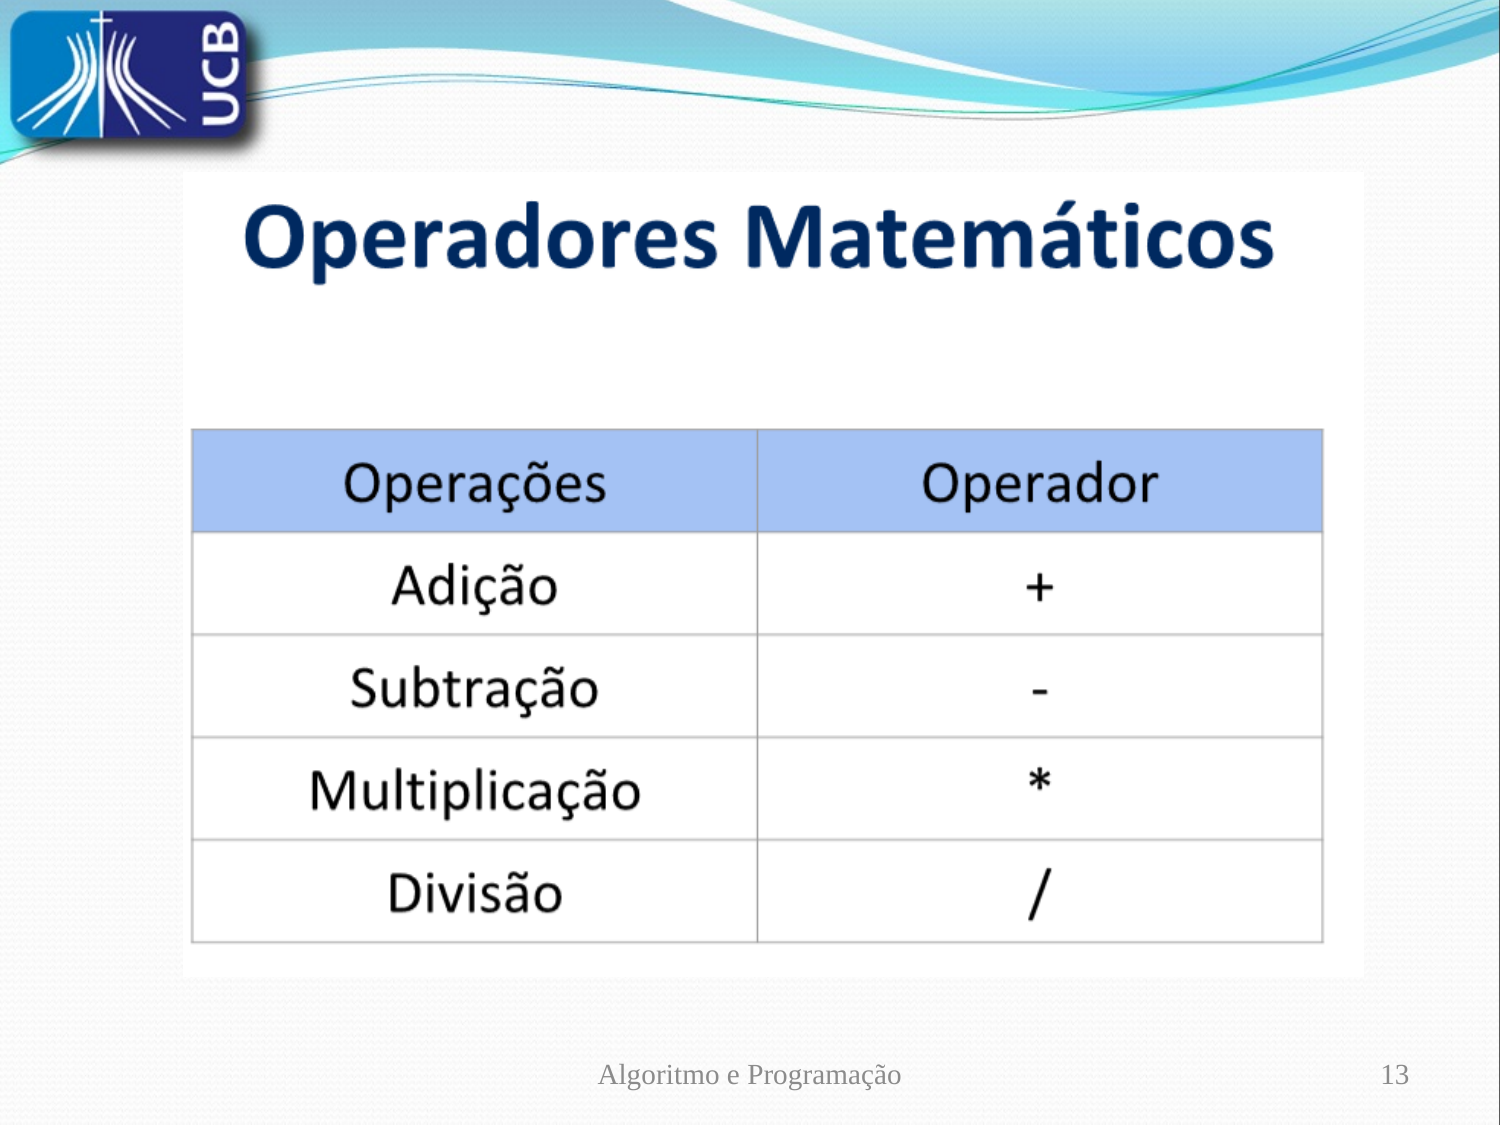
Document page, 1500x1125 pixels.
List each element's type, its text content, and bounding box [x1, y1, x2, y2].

picture [0, 0, 1500, 1125]
slide_number 13 [1074, 1042, 1425, 1103]
footer Algoritmo e Programação [512, 1042, 988, 1103]
